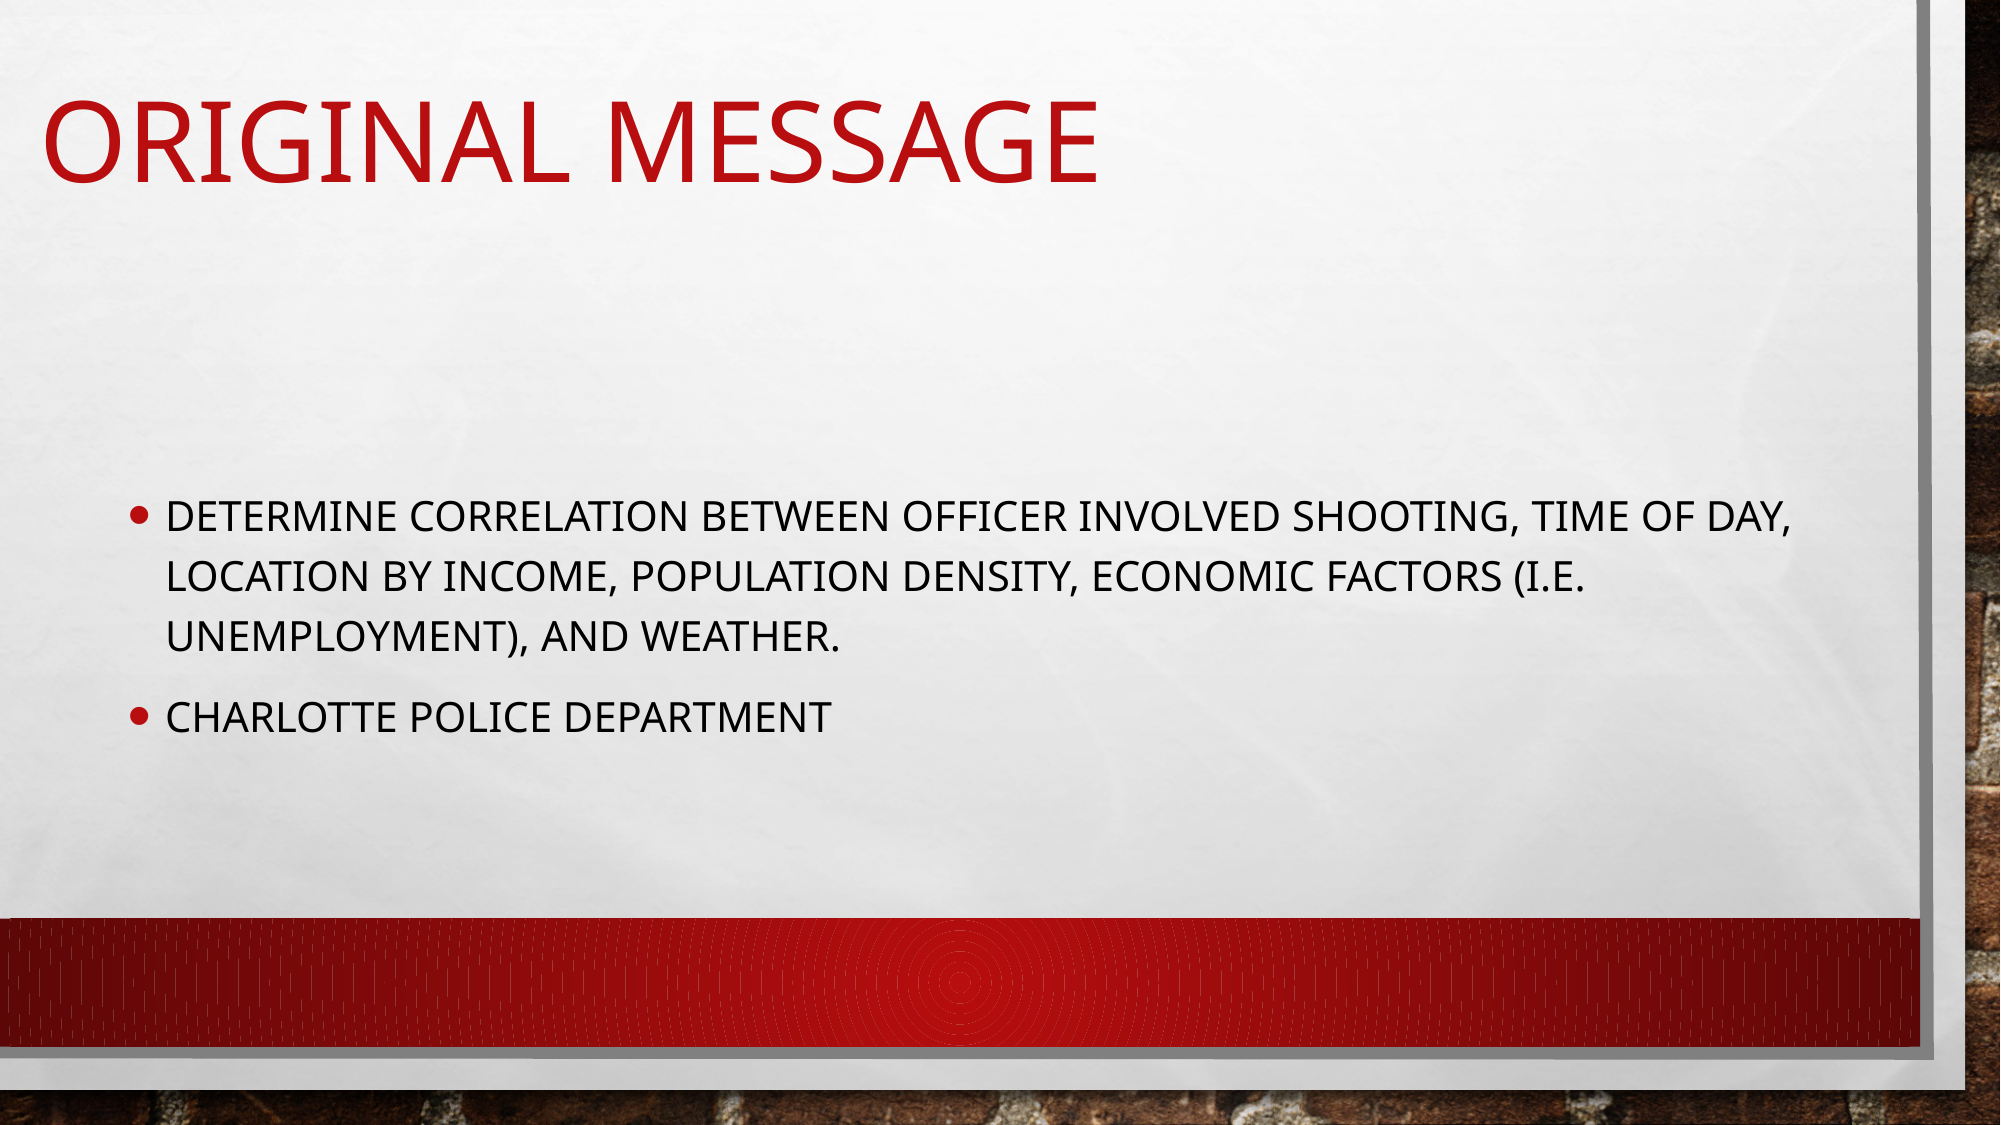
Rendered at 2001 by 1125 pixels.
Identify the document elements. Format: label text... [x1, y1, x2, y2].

picture [0, 0, 2000, 1125]
title Original Message [24, 51, 1731, 241]
list Determine correlation between officer involved shooting, time of day, location by income, population density, economic factors (i.e. unemployment), and weather. Charlotte Police department [112, 338, 1818, 882]
